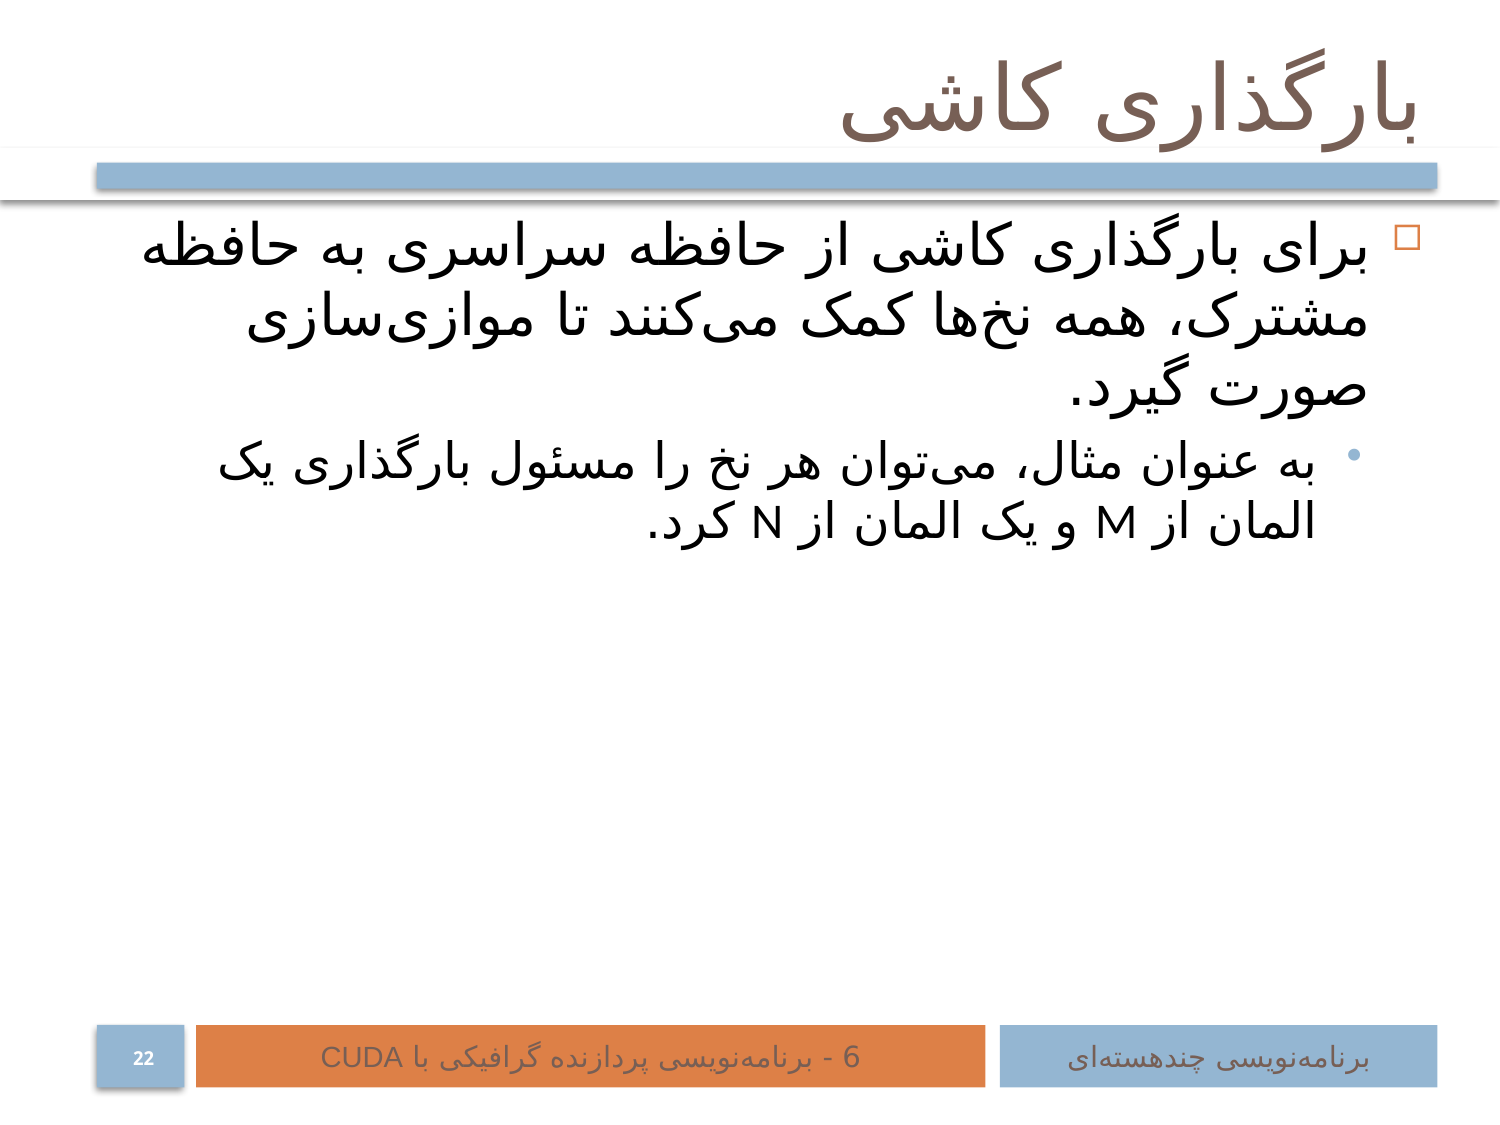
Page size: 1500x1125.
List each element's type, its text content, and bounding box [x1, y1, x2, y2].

title بارگذاری کاشی [100, 37, 1438, 150]
slide_number برنامه‌نویسی چند‌هسته‌ای [999, 1025, 1438, 1088]
slide_number 22 [99, 1038, 188, 1079]
footer 6 - برنامه‌نویسی پردازنده گرافیکی با CUDA [196, 1025, 986, 1088]
list برای بارگذاری کاشی از حافظه سراسری به حافظه مشترک، همه نخ‌ها کمک می‌کنند تا موازی‌سازی صورت گیرد. به عنوان مثال، می‌توان هر نخ را مسئول بارگذاری یک المان از M و یک المان از N کرد. [100, 200, 1438, 1000]
